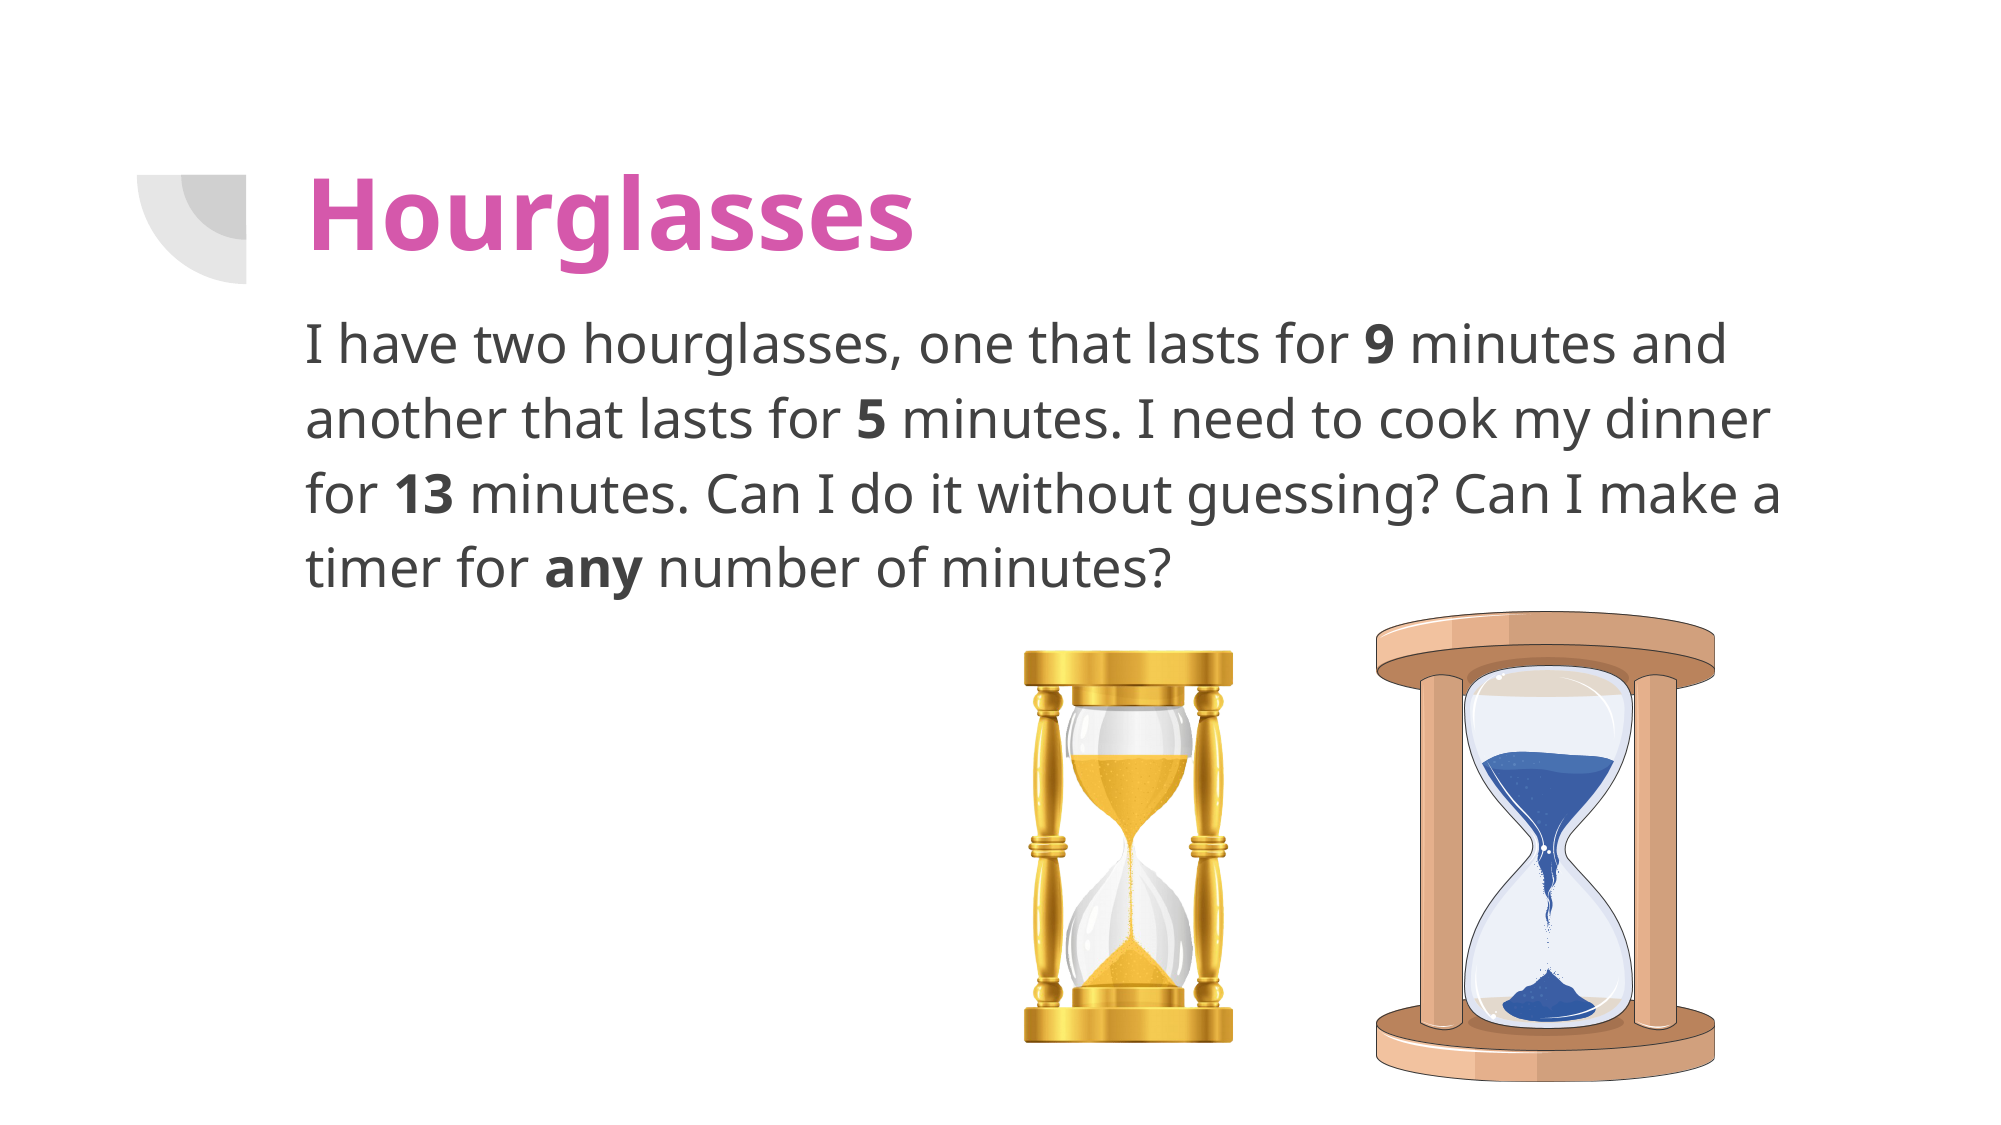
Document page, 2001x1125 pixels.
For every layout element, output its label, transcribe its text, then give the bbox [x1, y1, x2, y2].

picture [1376, 611, 1716, 1082]
picture [934, 649, 1321, 1044]
list I have two hourglasses, one that lasts for 9 minutes and another that lasts for 5 minutes. I need to cook my dinner for 13 minutes. Can I do it without guessing? Can I make a timer for any number of minutes? [285, 110, 1823, 789]
